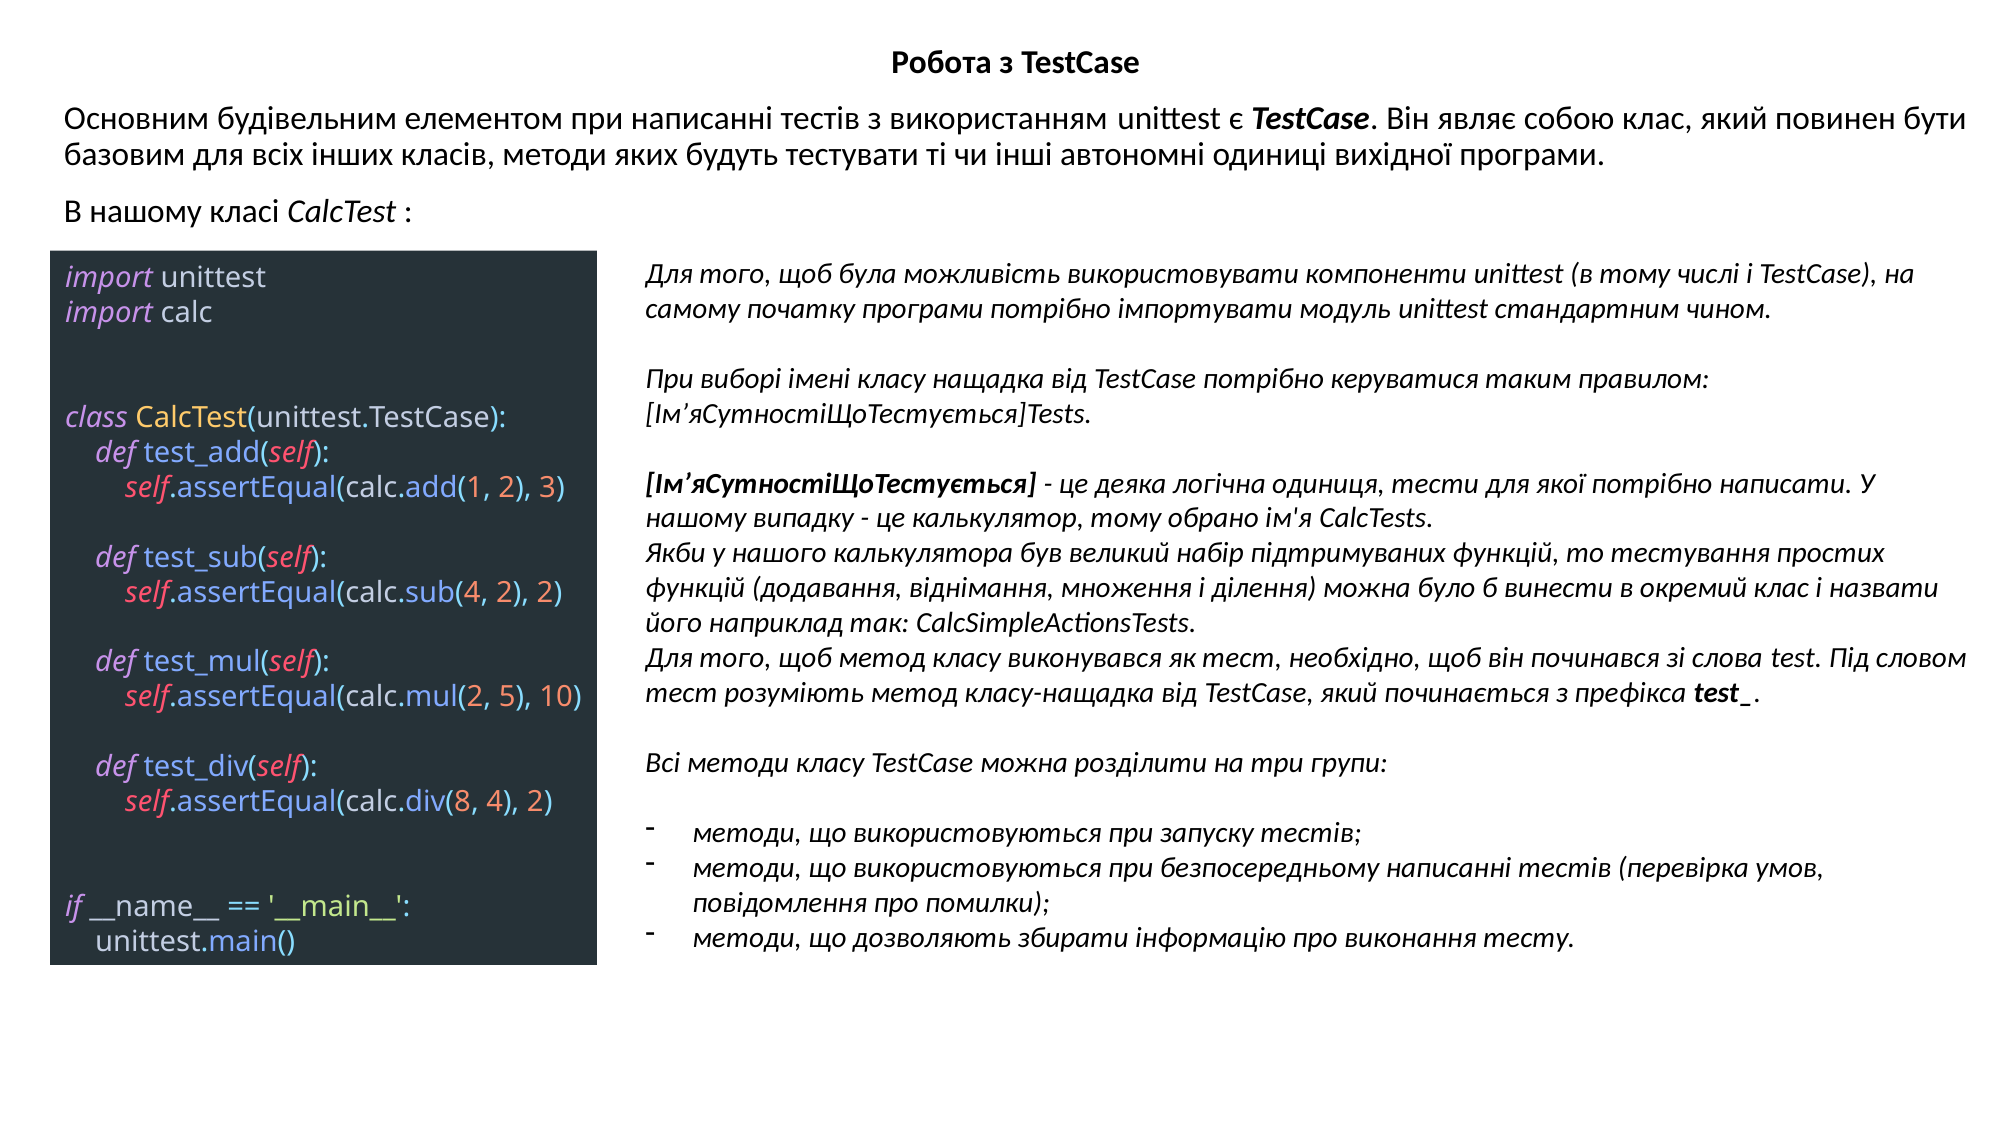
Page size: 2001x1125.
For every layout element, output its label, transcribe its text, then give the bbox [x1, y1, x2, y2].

list Робота з TestCase Основним будівельним елементом при написанні тестів з використанням unittest є TestCase. Він являє собою клас, який повинен бути базовим для всіх інших класів, методи яких будуть тестувати ті чи інші автономні одиниці вихідної програми. В нашому класі CalcTest : [49, 37, 1983, 1076]
text_box import unittest import calc class CalcTest(unittest.TestCase): def test_add(self): self.assertEqual(calc.add(1, 2), 3) def test_sub(self): self.assertEqual(calc.sub(4, 2), 2) def test_mul(self): self.assertEqual(calc.mul(2, 5), 10) def test_div(self): self.assertEqual(calc.div(8, 4), 2) if __name__ == '__main__': unittest.main() [50, 250, 597, 965]
text_box Для того, щоб була можливість використовувати компоненти unittest (в тому числі і TestCase), на самому початку програми потрібно імпортувати модуль unittest стандартним чином. При виборі імені класу нащадка від TestCase потрібно керуватися таким правилом: [Ім’яСутностіЩоТестується]Tests. [Ім’яСутностіЩоТестується] - це деяка логічна одиниця, тести для якої потрібно написати. У нашому випадку - це калькулятор, тому обрано ім'я CalcTests. Якби у нашого калькулятора був великий набір підтримуваних функцій, то тестування простих функцій (додавання, віднімання, множення і ділення) можна було б винести в окремий клас і назвати його наприклад так: CalcSimpleActionsTests. Для того, щоб метод класу виконувався як тест, необхідно, щоб він починався зі слова test. Під словом тест розуміють метод класу-нащадка від TestCase, який починається з префікса test_. Всі методи класу TestCase можна розділити на три групи: методи, що використовуються при запуску тестів; методи, що використовуються при безпосередньому написанні тестів (перевірка умов, повідомлення про помилки); методи, що дозволяють збирати інформацію про виконання тесту. [630, 246, 1994, 996]
